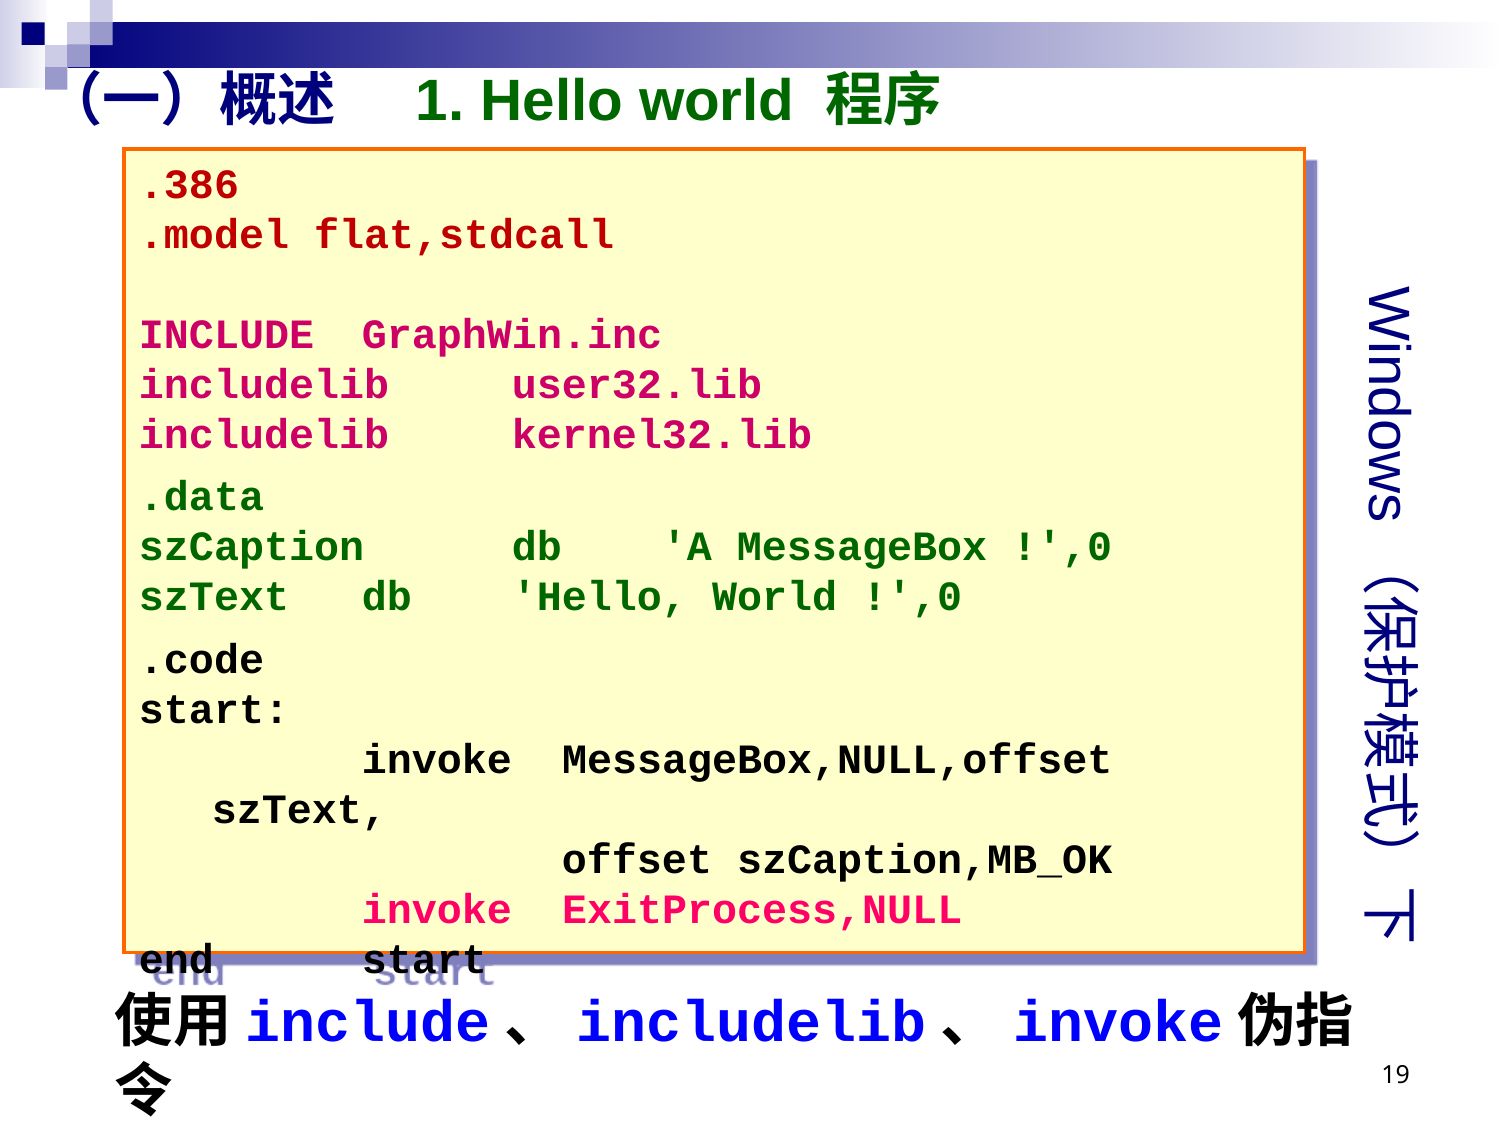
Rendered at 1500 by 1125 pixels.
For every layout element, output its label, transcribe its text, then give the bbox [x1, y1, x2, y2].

text_box 使用include、includelib、invoke伪指令 [100, 975, 1424, 1125]
text_box Windows（保护模式）下 [1334, 243, 1436, 988]
list .386 .model flat,stdcall INCLUDE GraphWin.inc includelib user32.lib includelib kernel32.lib .data szCaption db 'A MessageBox !',0 szText db 'Hello, World !',0 .code start: invoke MessageBox,NULL,offset szText, offset szCaption,MB_OK invoke ExitProcess,NULL end start [123, 148, 1306, 953]
title （一）概述 1. Hello world 程序 [29, 54, 1471, 150]
